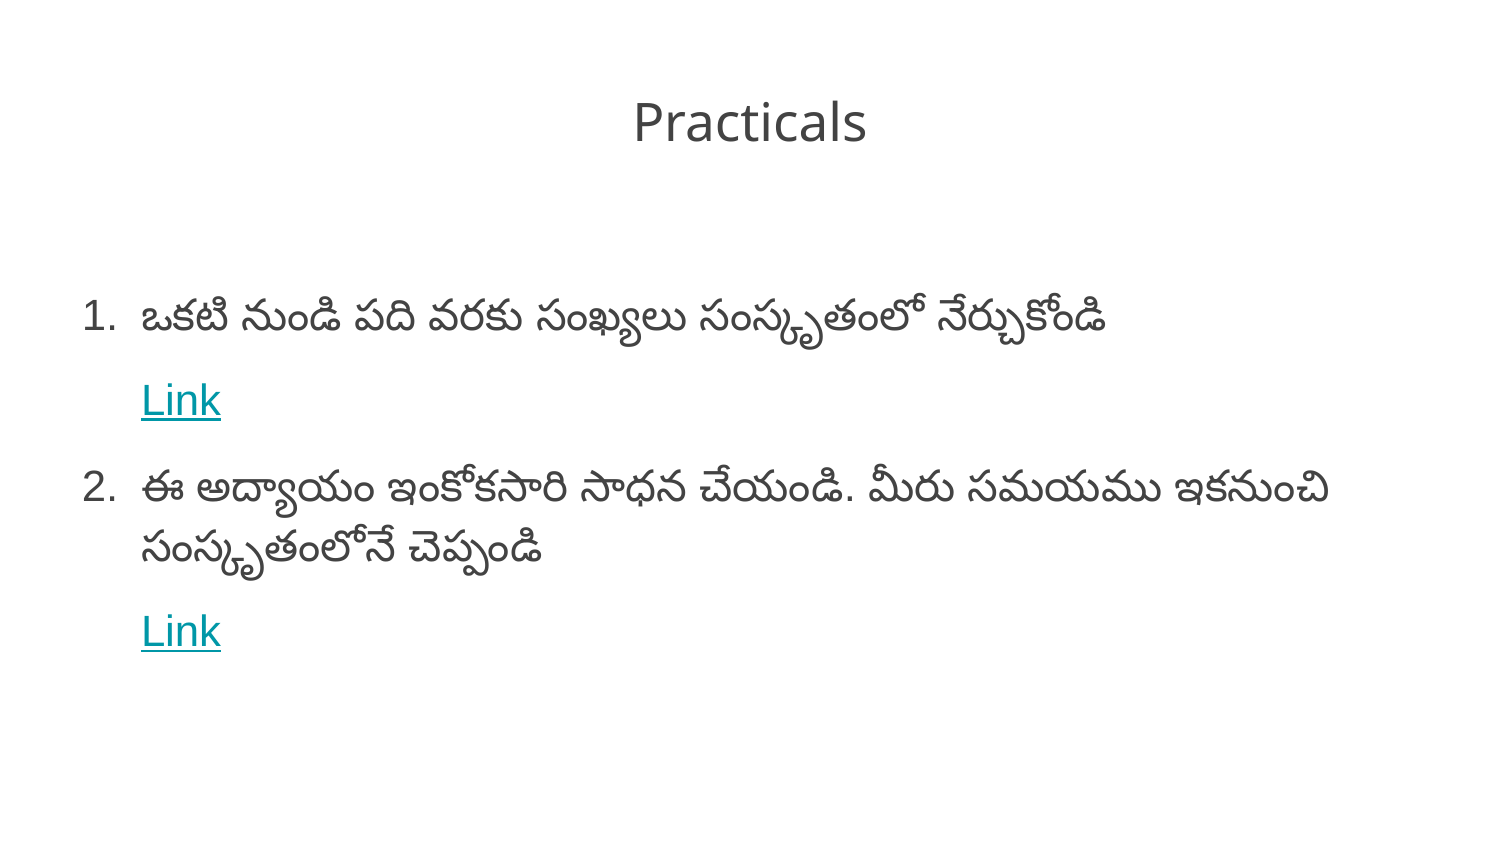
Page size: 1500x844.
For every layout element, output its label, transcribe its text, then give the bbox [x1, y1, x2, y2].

title Practicals [51, 72, 1449, 167]
list ఒకటి నుండి పది వరకు సంఖ్యలు సంస్కృతంలో నేర్చుకోండి Link ఈ అద్యాయం ఇంకోకసారి సాధన చేయండి. మీరు సమయము ఇకనుంచి సంస్కృతంలోనే చెప్పండి Link [51, 189, 1449, 750]
